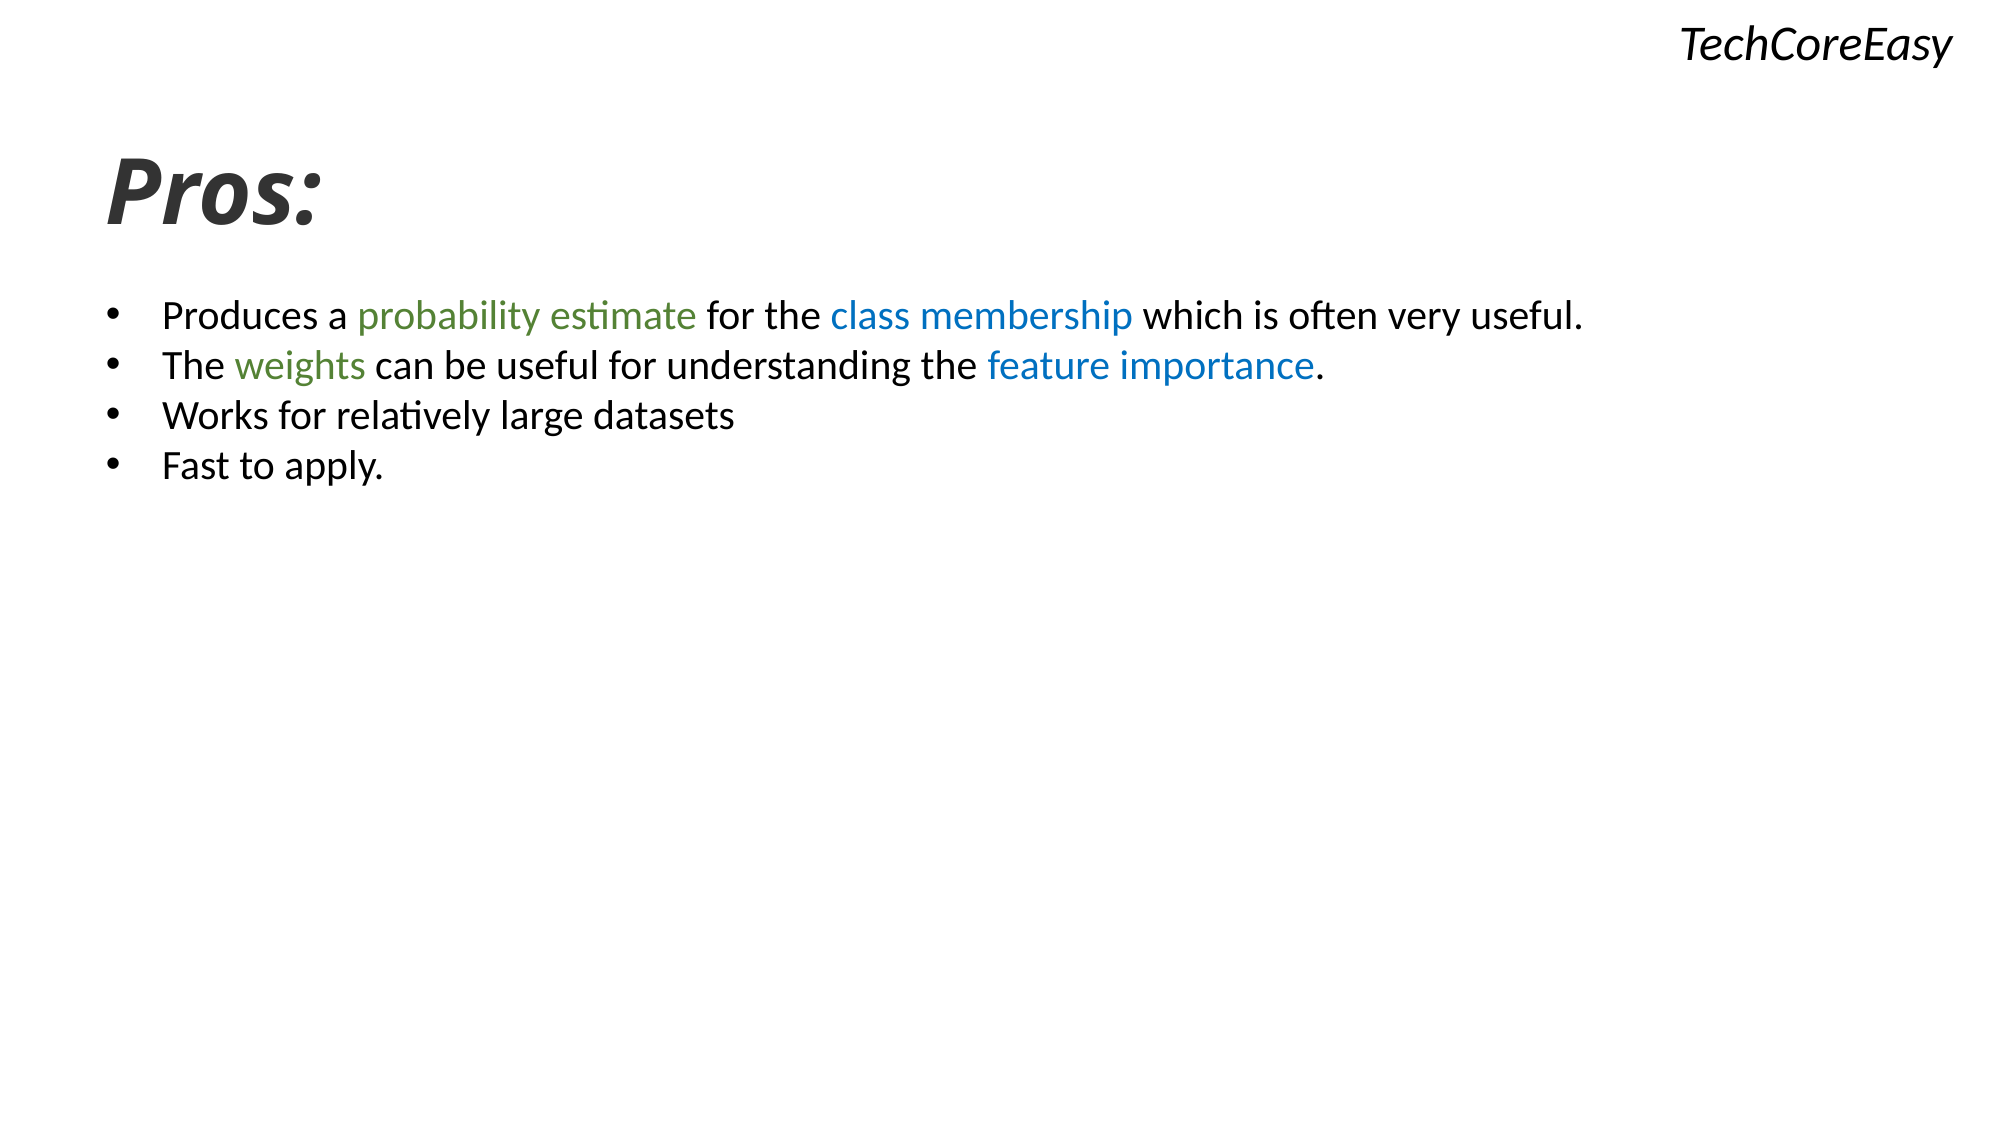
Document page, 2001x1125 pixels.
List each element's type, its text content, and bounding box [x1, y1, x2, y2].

text_box Pros: Produces a probability estimate for the class membership which is often very useful. The weights can be useful for understanding the feature importance. Works for relatively large datasets Fast to apply. [91, 125, 1846, 541]
text_box TechCoreEasy [1664, 3, 1968, 79]
